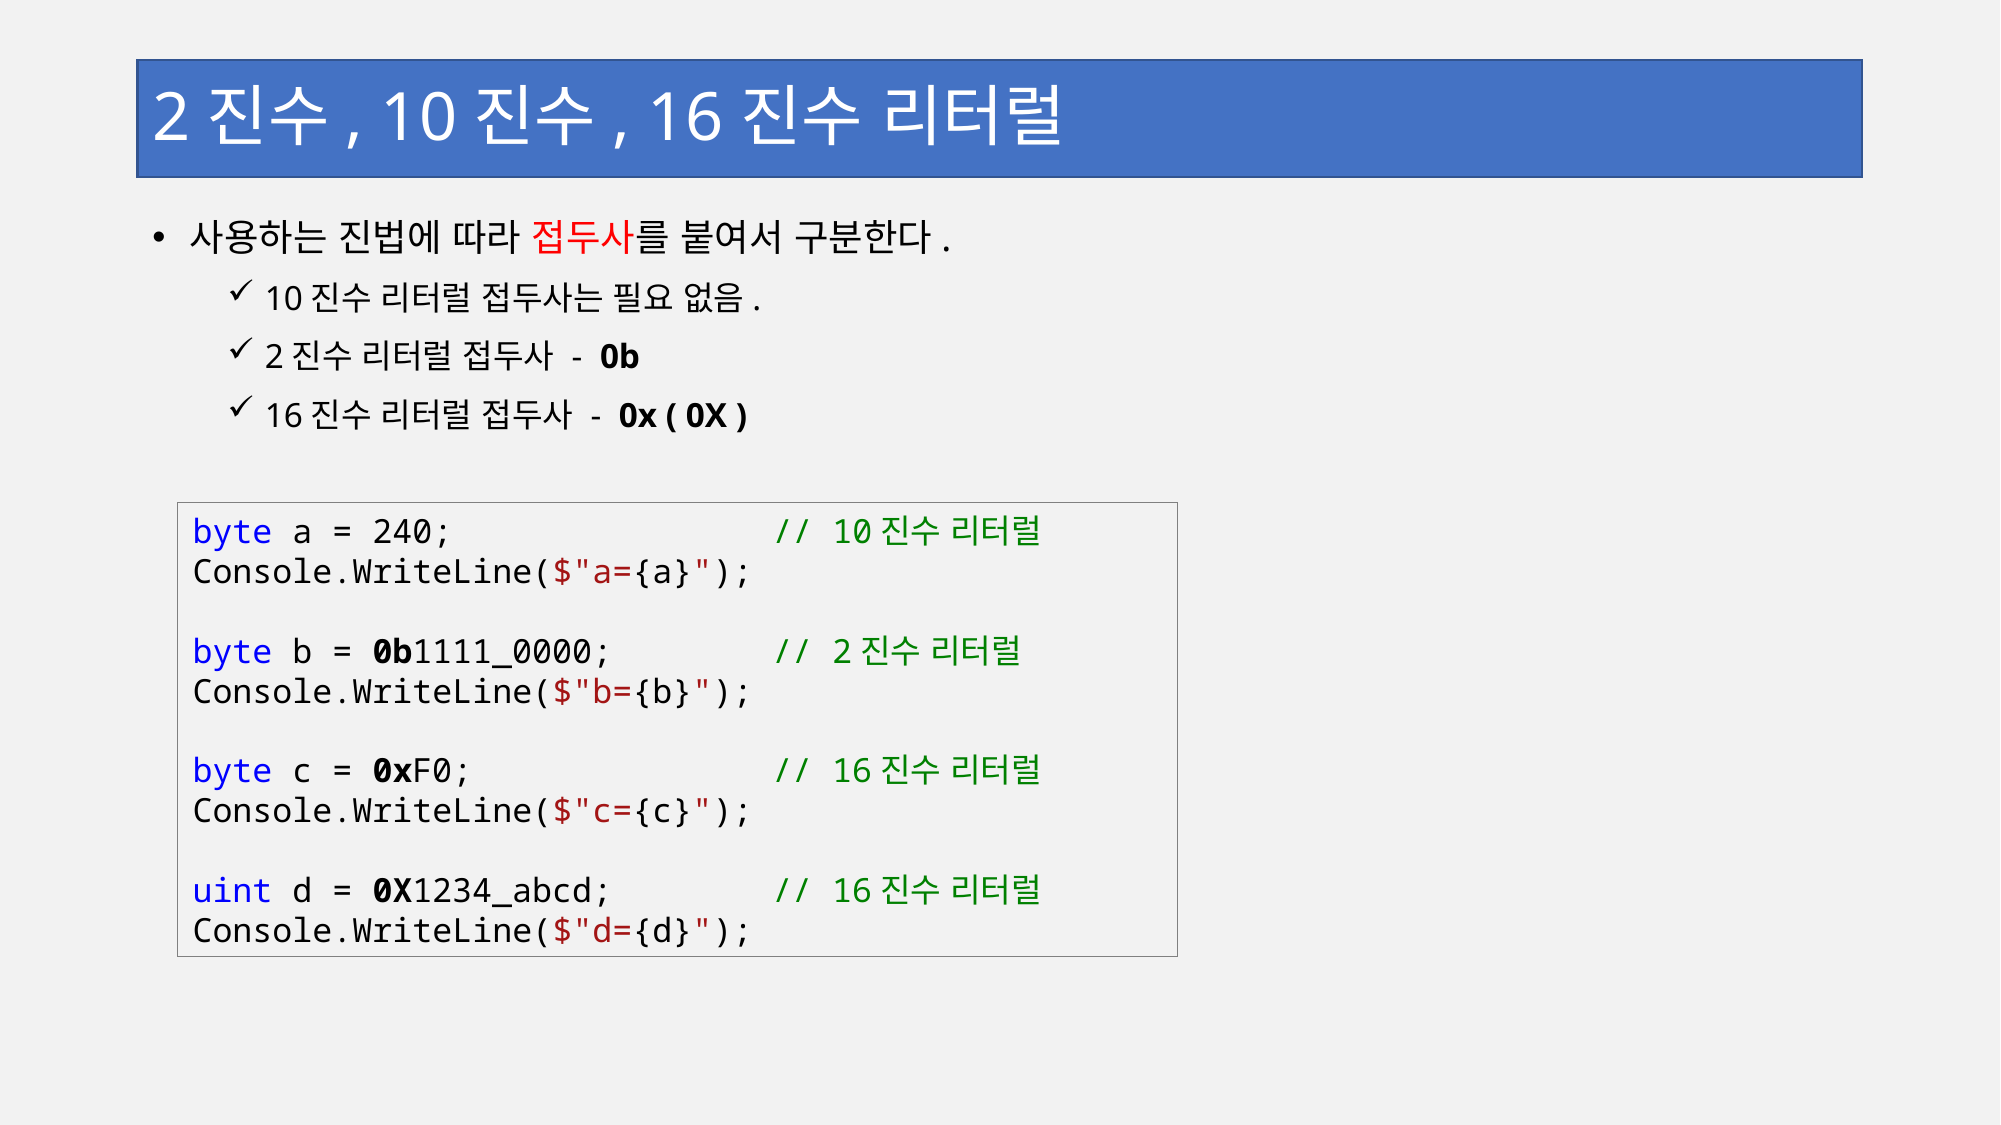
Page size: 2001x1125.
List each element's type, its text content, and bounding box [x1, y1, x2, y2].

title 2진수, 10진수, 16진수 리터럴 [136, 59, 1863, 178]
list 사용하는 진법에 따라 접두사를 붙여서 구분한다. 10진수 리터럴 접두사는 필요 없음. 2진수 리터럴 접두사 - 0b 16진수 리터럴 접두사 - 0x ( 0X ) [137, 197, 1863, 1040]
text_box byte a = 240; // 10진수 리터럴 Console.WriteLine($"a={a}"); byte b = 0b1111_0000; // 2진수 리터럴 Console.WriteLine($"b={b}"); byte c = 0xF0; // 16진수 리터럴 Console.WriteLine($"c={c}"); uint d = 0X1234_abcd; // 16진수 리터럴 Console.WriteLine($"d={d}"); [177, 502, 1178, 957]
